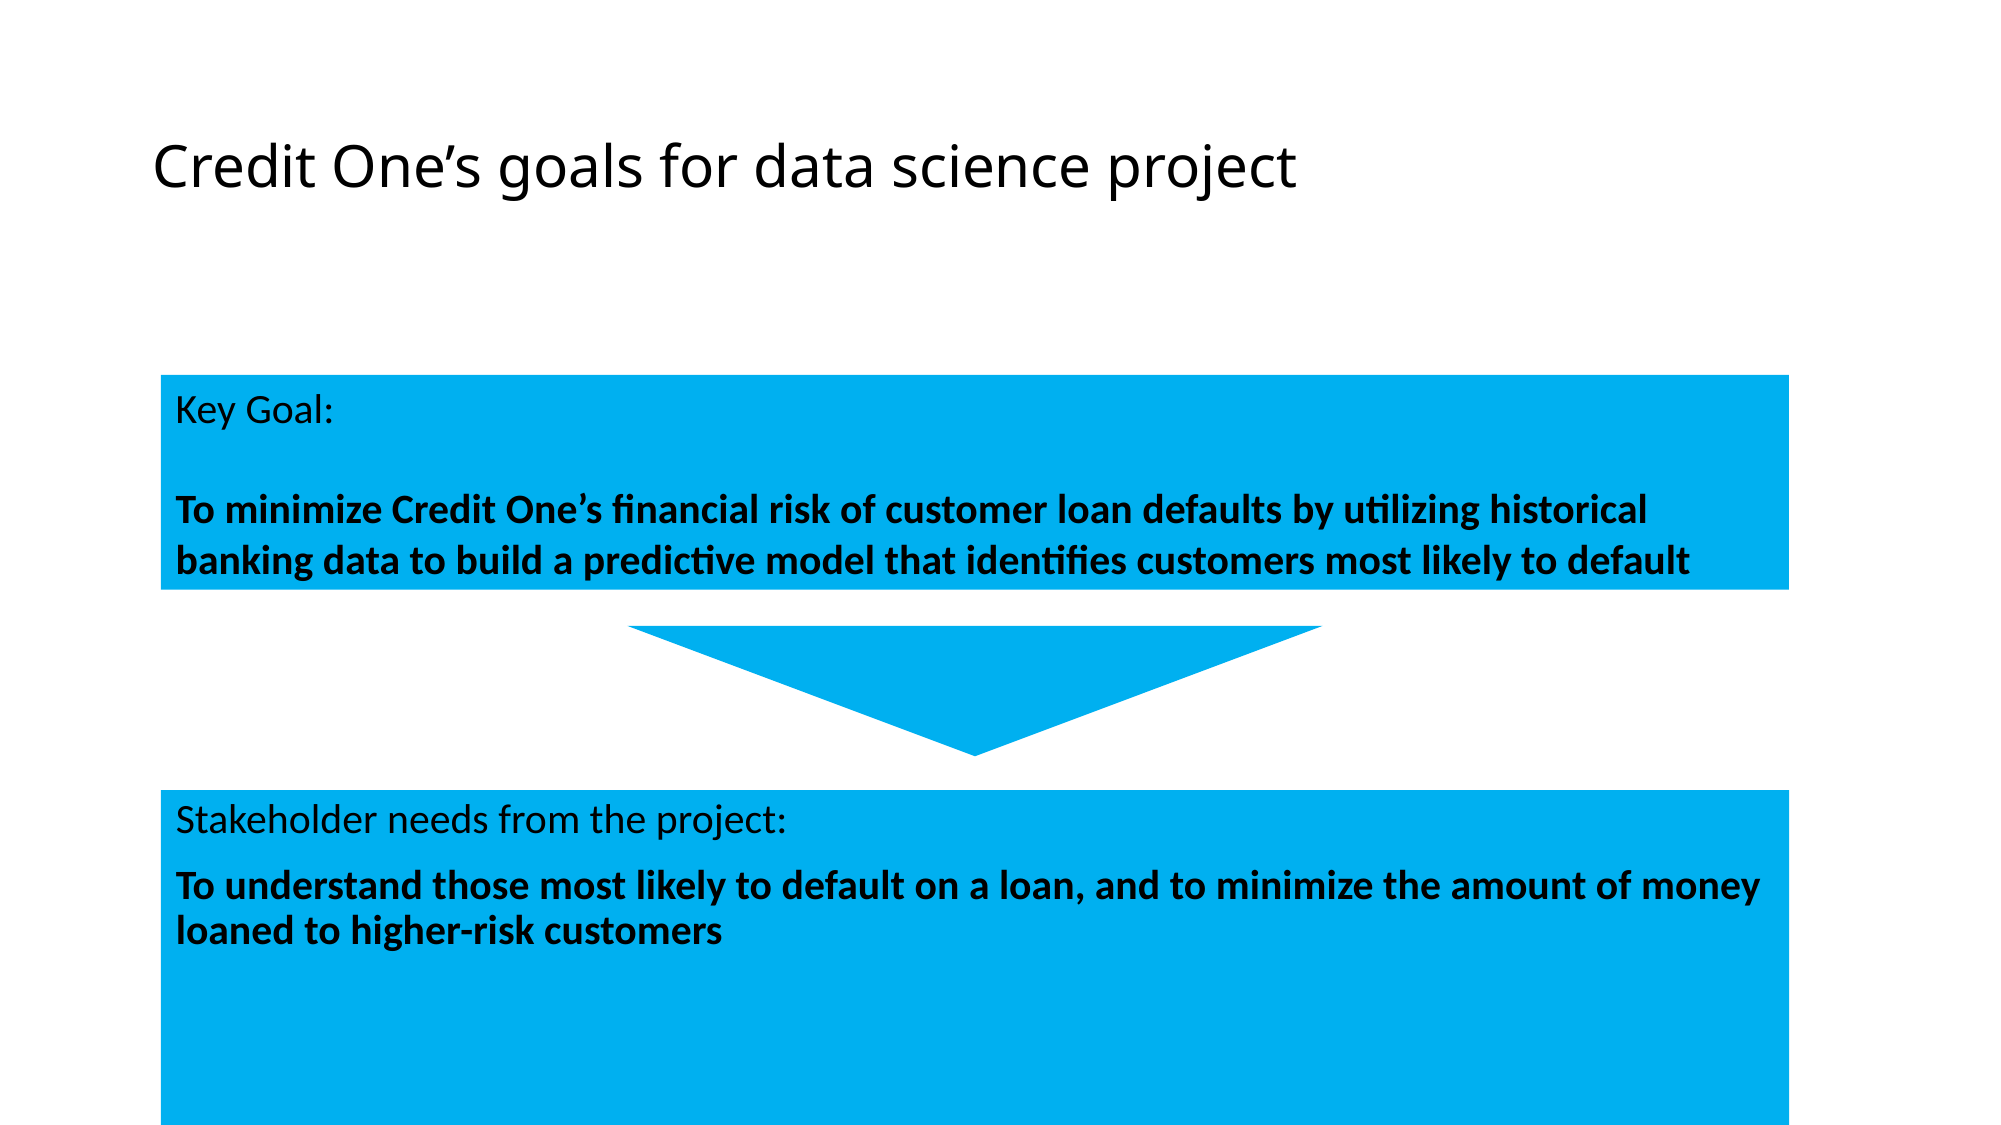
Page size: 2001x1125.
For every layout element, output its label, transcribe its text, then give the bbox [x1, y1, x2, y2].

list Stakeholder needs from the project: To understand those most likely to default on a loan, and to minimize the amount of money loaned to higher-risk customers [160, 790, 1790, 1125]
title Credit One’s goals for data science project [137, 59, 1863, 278]
text_box Key Goal: To minimize Credit One’s financial risk of customer loan defaults by utilizing historical banking data to build a predictive model that identifies customers most likely to default [160, 374, 1789, 590]
text_box [627, 625, 1323, 757]
